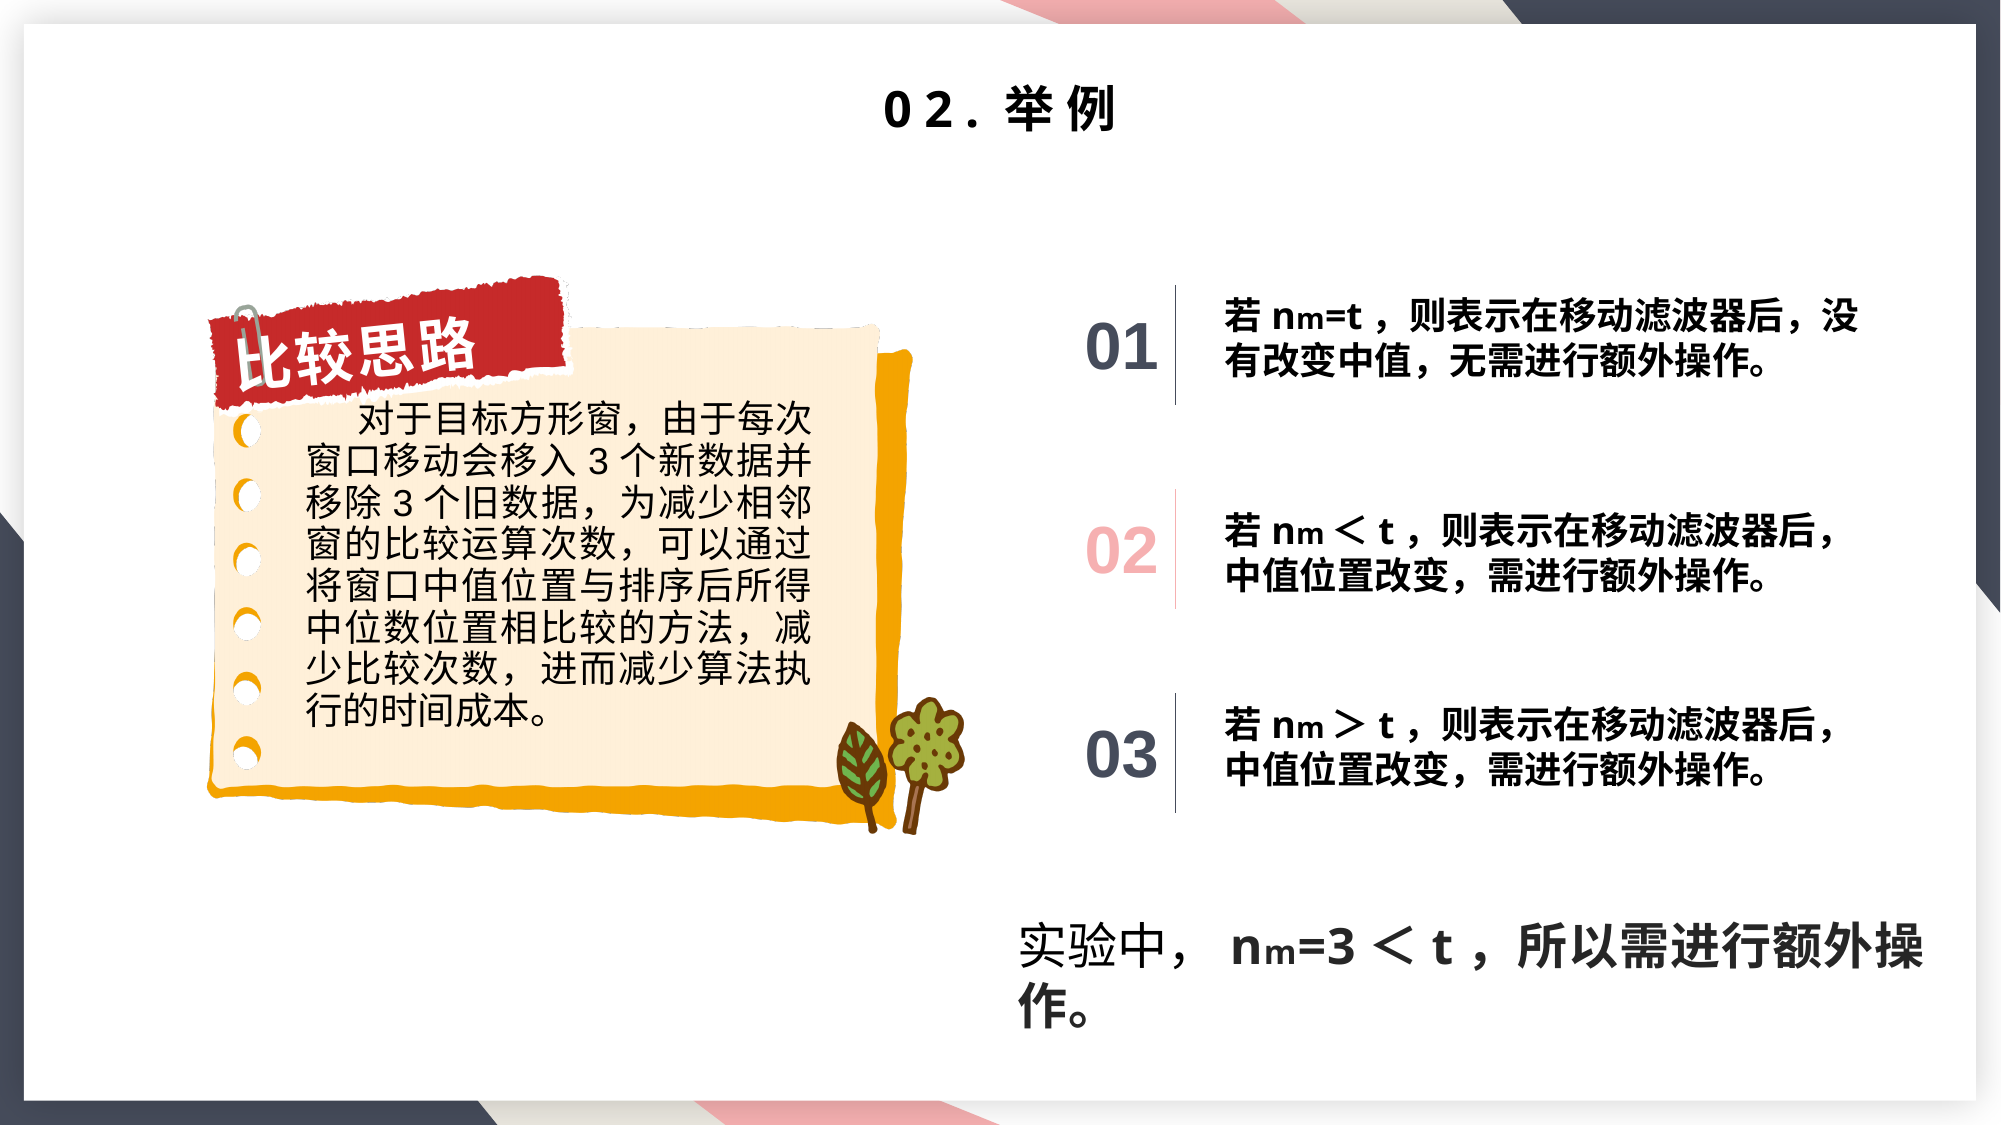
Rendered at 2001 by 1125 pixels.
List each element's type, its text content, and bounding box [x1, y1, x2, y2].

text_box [121, 238, 1025, 857]
text_box 实验中，nm=3＜t，所以需进行额外操作。 [1003, 906, 1971, 1042]
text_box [1069, 284, 1885, 814]
title 02.举例 [549, 75, 1450, 148]
